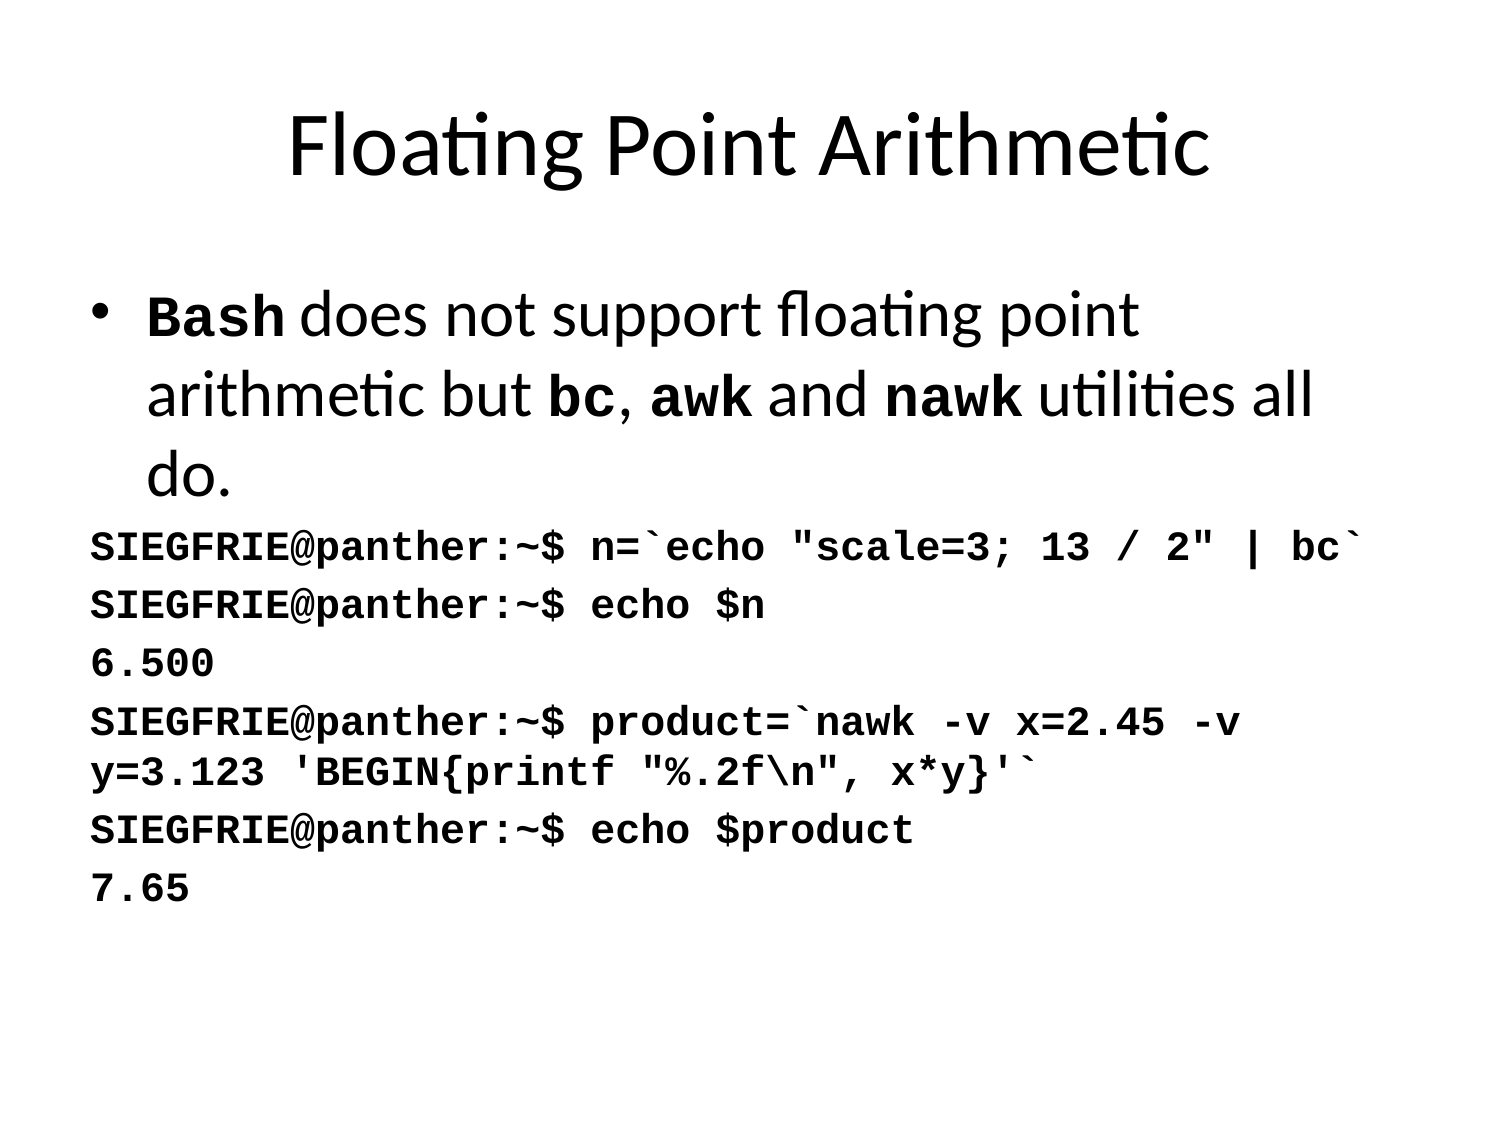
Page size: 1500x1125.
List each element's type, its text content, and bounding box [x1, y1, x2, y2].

list Bash does not support floating point arithmetic but bc, awk and nawk utilities all do. SIEGFRIE@panther:~$ n=`echo "scale=3; 13 / 2" | bc` SIEGFRIE@panther:~$ echo $n 6.500 SIEGFRIE@panther:~$ product=`nawk -v x=2.45 -v y=3.123 'BEGIN{printf "%.2f\n", x*y}'` SIEGFRIE@panther:~$ echo $product 7.65 [75, 262, 1425, 1005]
title Floating Point Arithmetic [75, 45, 1425, 233]
